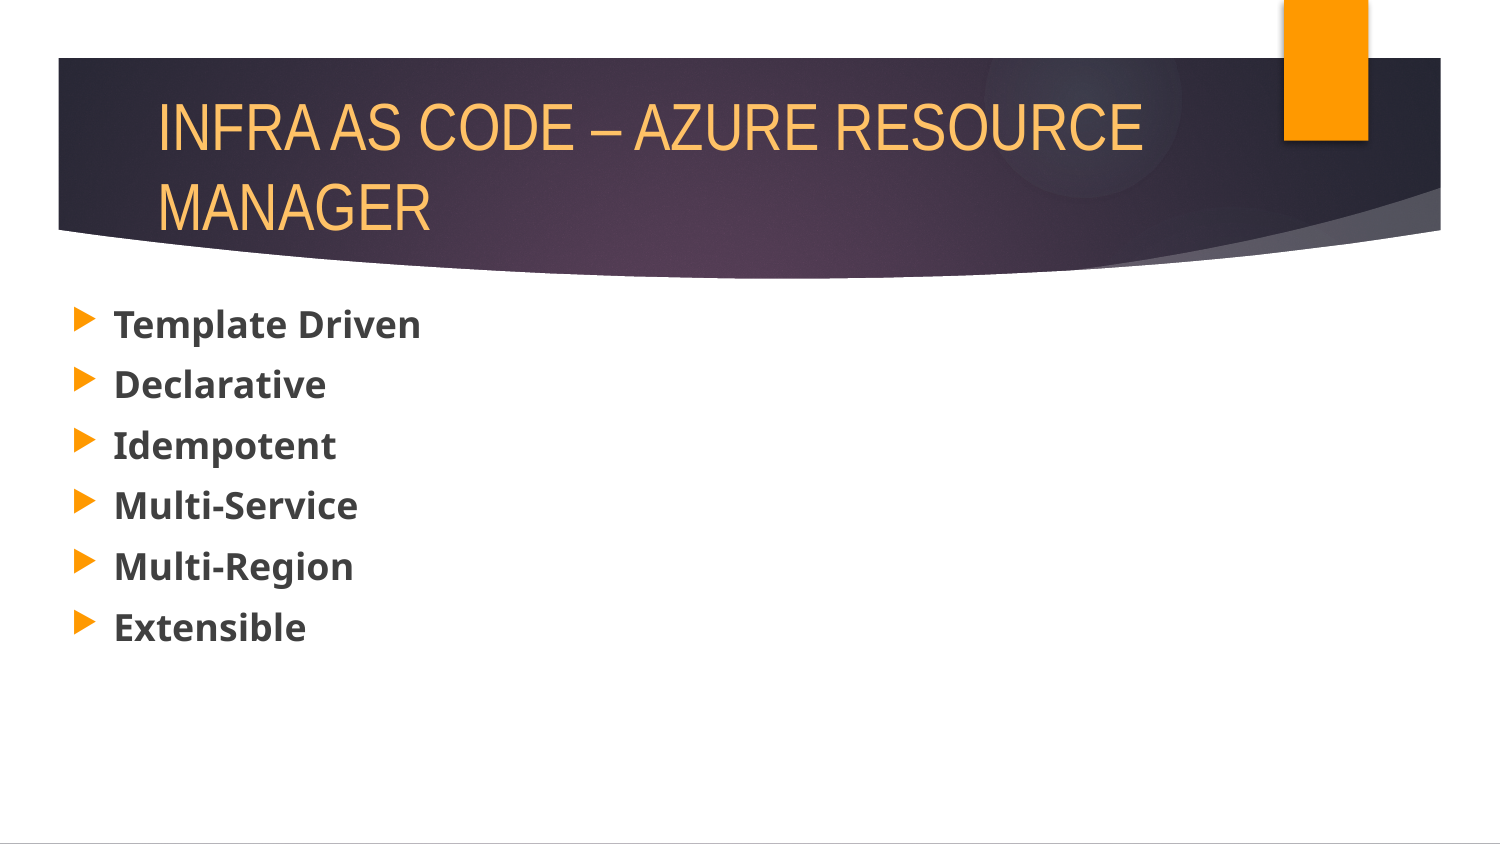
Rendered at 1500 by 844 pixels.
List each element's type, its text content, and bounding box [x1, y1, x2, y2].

list Template Driven Declarative Idempotent Multi-Service Multi-Region Extensible [56, 293, 1439, 829]
title Infra as code – Azure Resource Manager [142, 119, 1347, 207]
